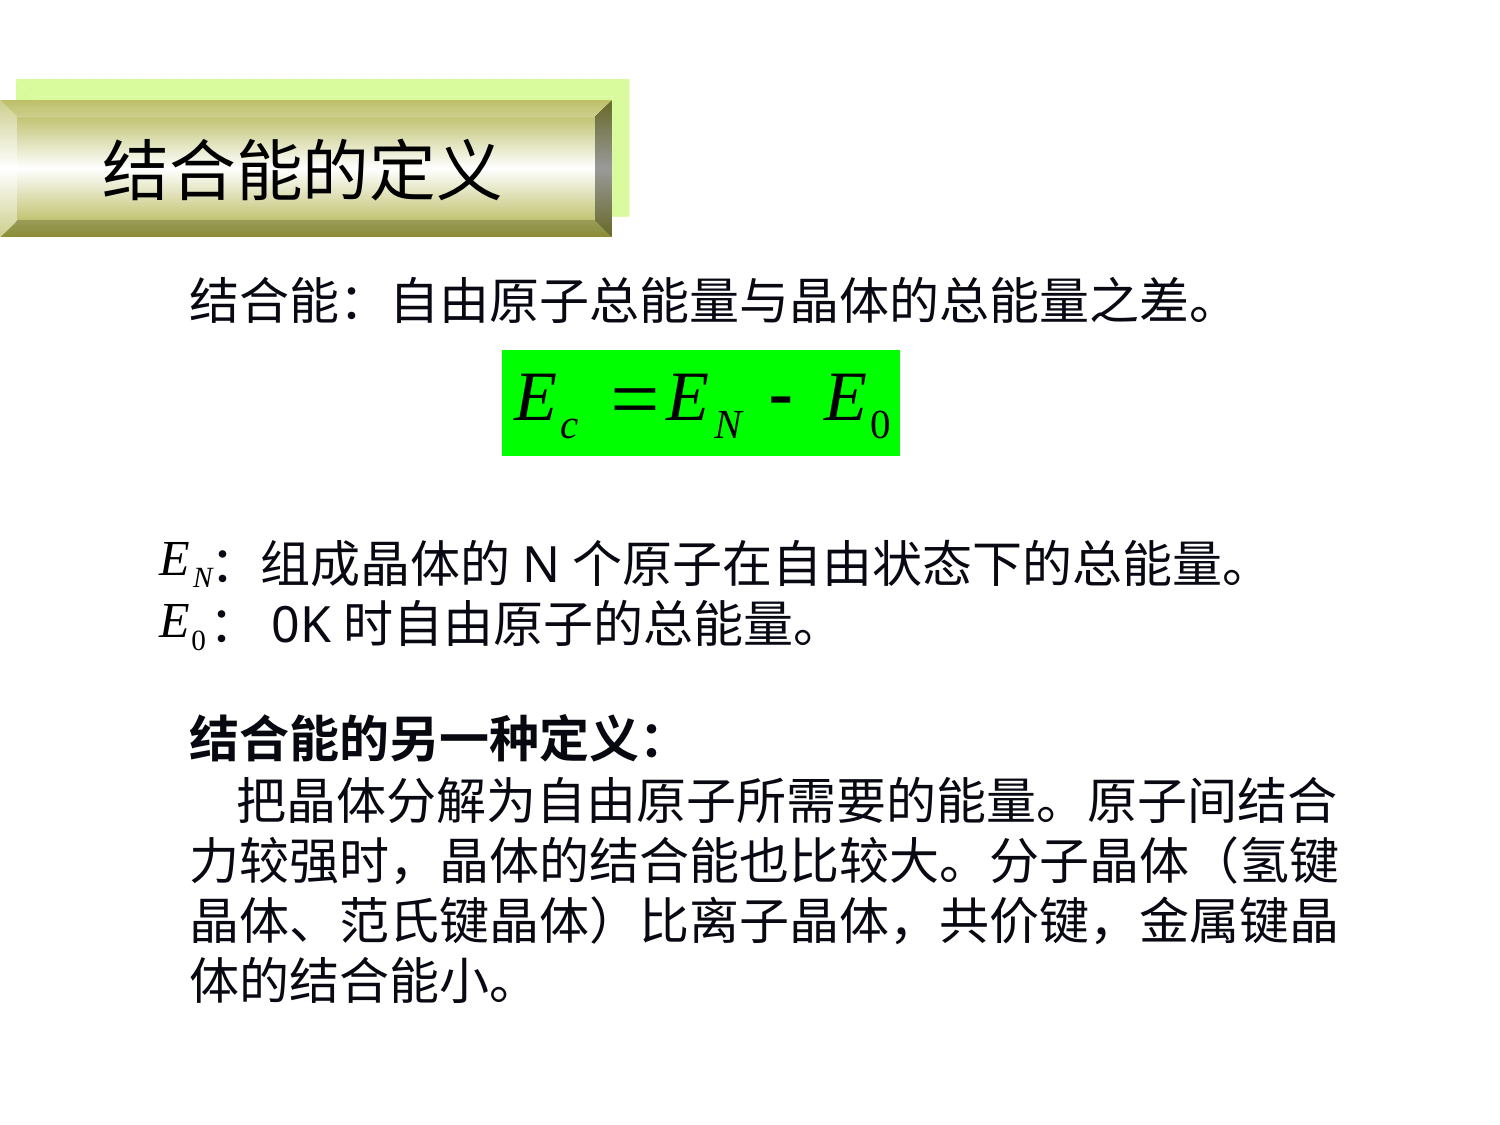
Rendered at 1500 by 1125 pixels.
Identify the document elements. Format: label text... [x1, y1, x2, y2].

text_box 结合能的另一种定义： [174, 699, 786, 775]
text_box ：组成晶体的N个原子在自由状态下的总能量。 ：0K时自由原子的总能量。 [221, 524, 1338, 660]
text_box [501, 349, 901, 457]
text_box 结合能：自由原子总能量与晶体的总能量之差。 [174, 262, 1329, 338]
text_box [149, 587, 217, 664]
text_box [149, 524, 226, 601]
text_box 把晶体分解为自由原子所需要的能量。原子间结合力较强时，晶体的结合能也比较大。分子晶体（氢键晶体、范氏键晶体）比离子晶体，共价键，金属键晶体的结合能小。 [174, 762, 1400, 1018]
text_box 结合能的定义 [0, 99, 613, 238]
